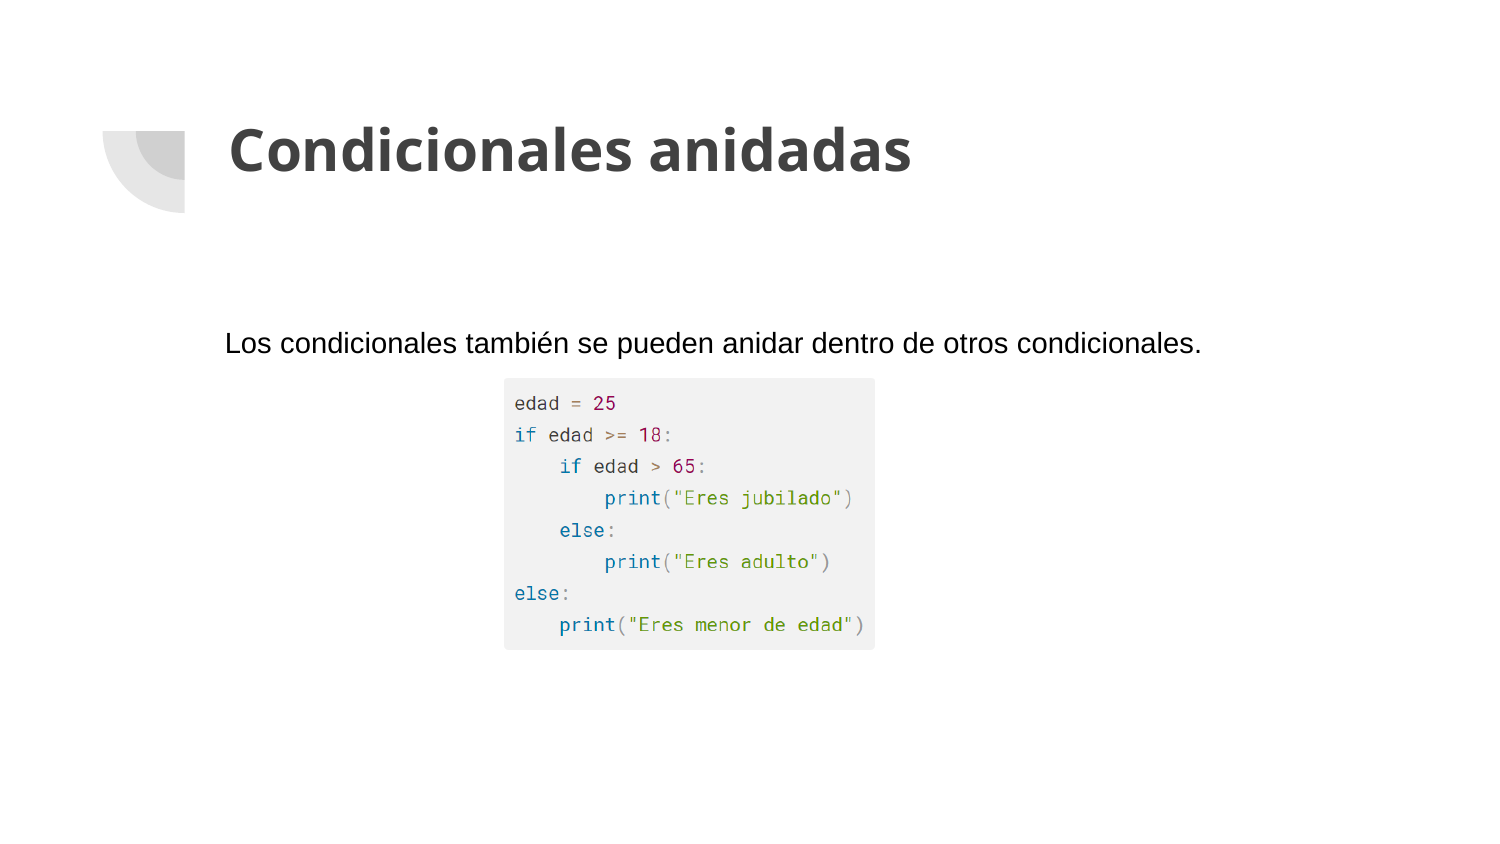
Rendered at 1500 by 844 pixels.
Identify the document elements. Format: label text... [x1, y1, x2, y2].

picture [497, 372, 878, 651]
title Condicionales anidadas [213, 98, 1368, 263]
list Los condicionales también se pueden anidar dentro de otros condicionales. [209, 274, 1364, 502]
